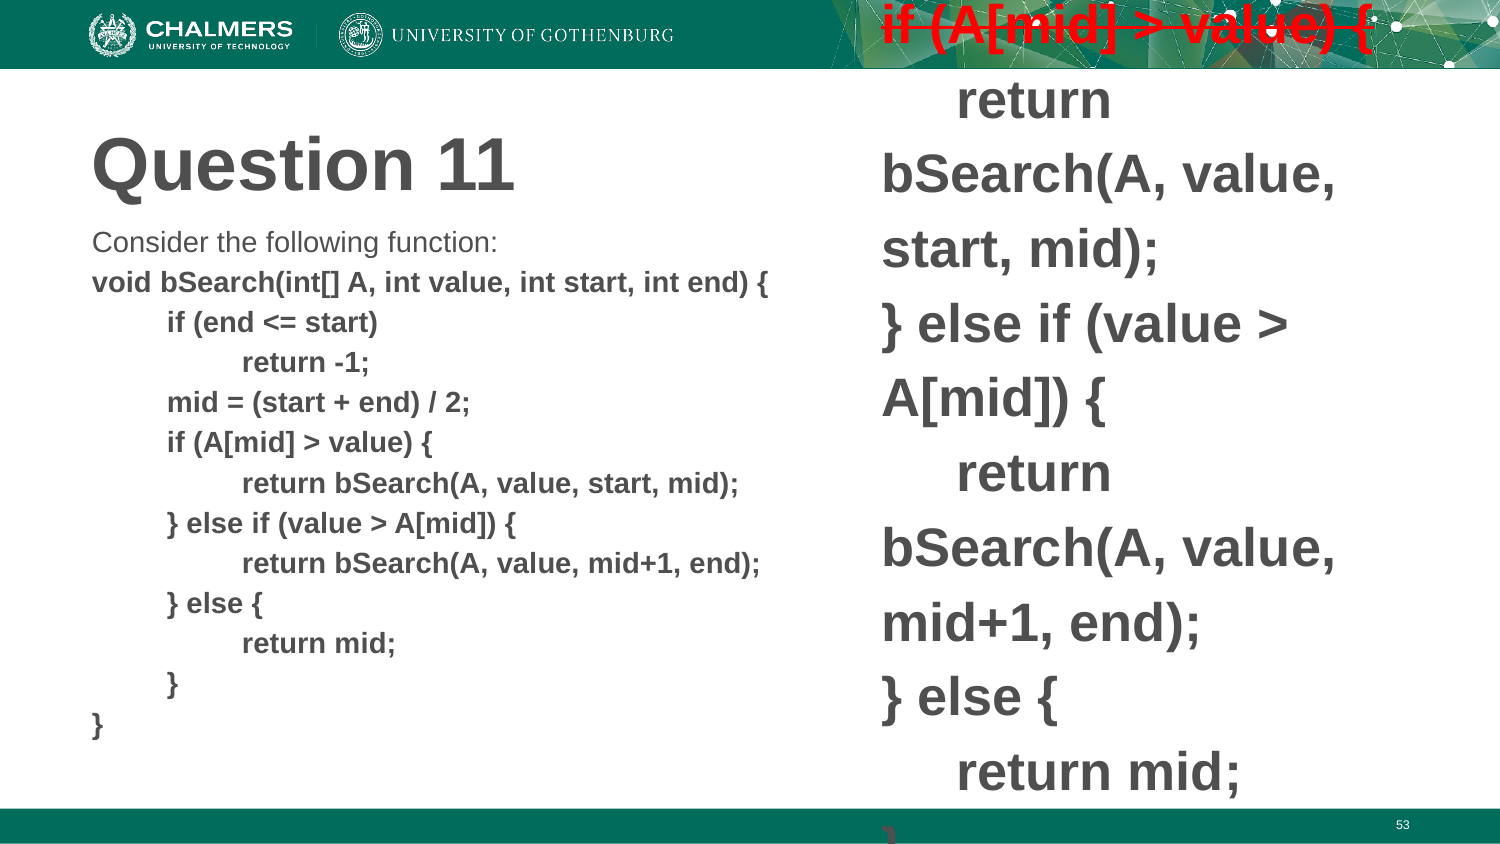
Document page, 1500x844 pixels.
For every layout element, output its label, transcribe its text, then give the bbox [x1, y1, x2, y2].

picture [64, 0, 696, 85]
picture [759, 0, 1500, 68]
slide_number ‹#› [1074, 809, 1425, 844]
list Create an invalid mutant. mid = (start + end) / 2; if (A[mid] > value) { return bSearch(A, value, start, mid); } else if (value > A[mid]) { return bSearch(A, value, mid+1, end); } else { return mid; } } SDL - Statement Deletion [791, 196, 1425, 808]
list Consider the following function: void bSearch(int[] A, int value, int start, int end) { if (end <= start) return -1; mid = (start + end) / 2; if (A[mid] > value) { return bSearch(A, value, start, mid); } else if (value > A[mid]) { return bSearch(A, value, mid+1, end); } else { return mid; } } [76, 210, 785, 782]
title Question 11 [76, 100, 1425, 211]
